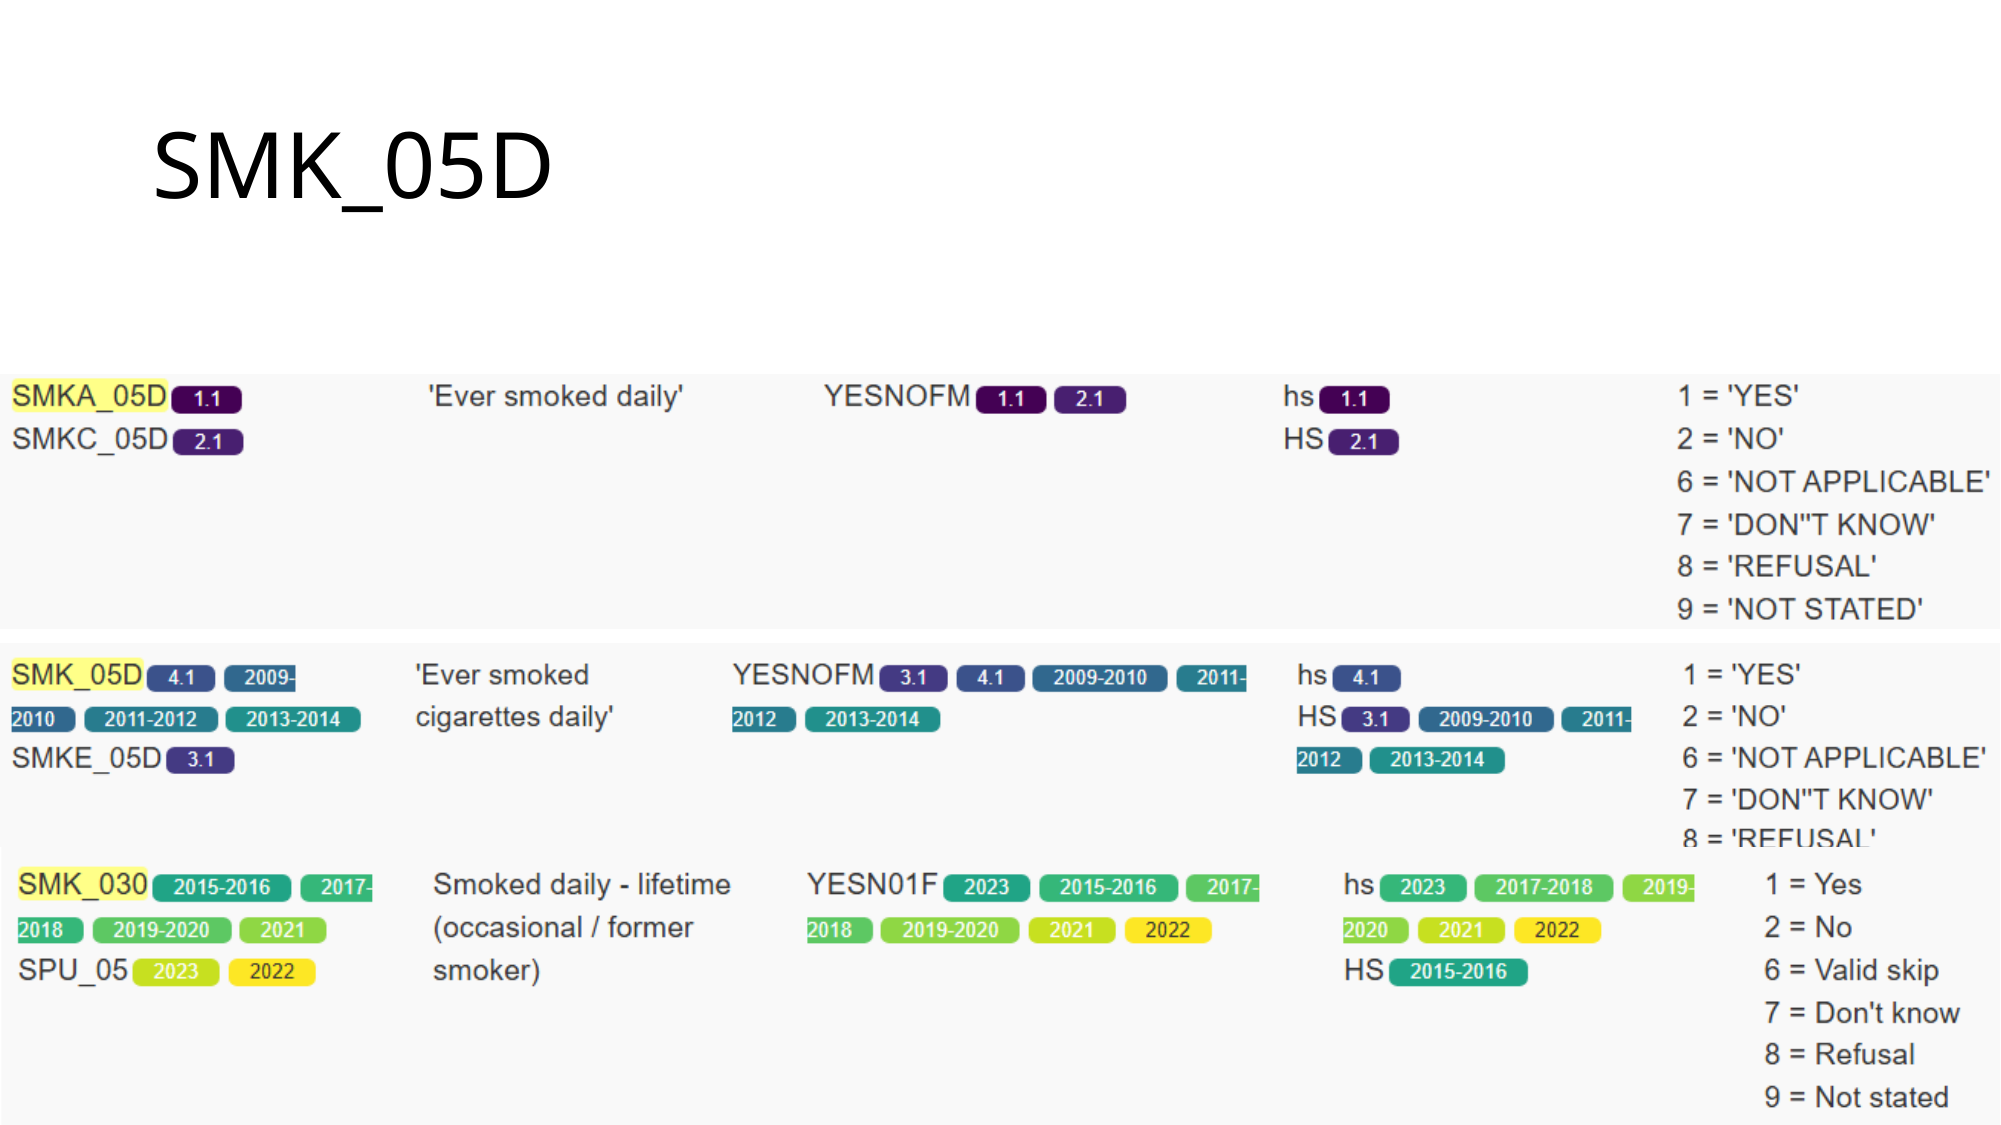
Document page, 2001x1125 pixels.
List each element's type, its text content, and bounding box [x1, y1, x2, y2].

picture [0, 642, 2000, 1125]
title SMK_05D [137, 59, 1863, 278]
picture [0, 374, 2000, 630]
